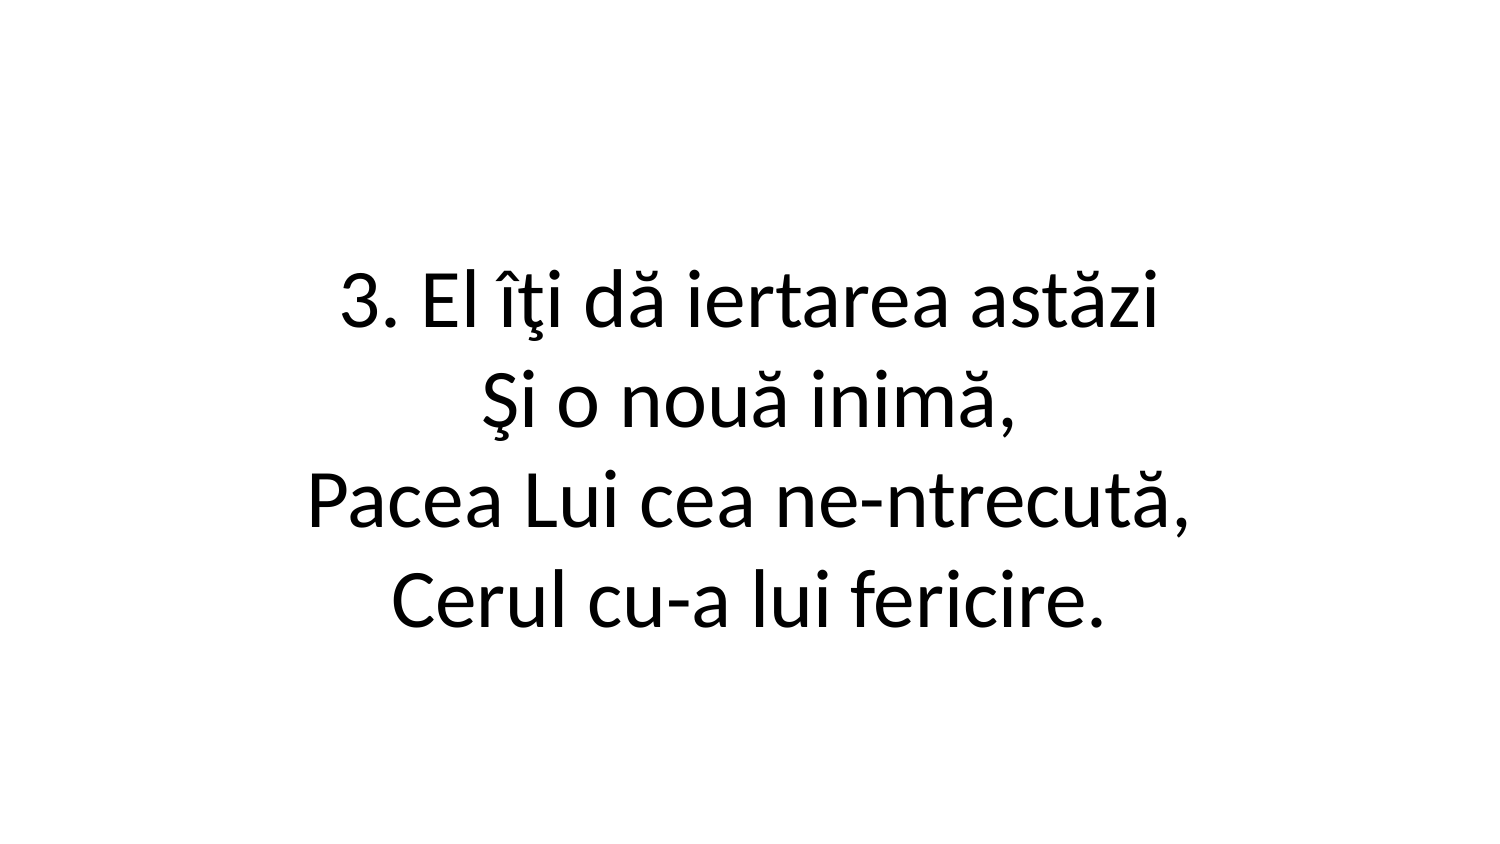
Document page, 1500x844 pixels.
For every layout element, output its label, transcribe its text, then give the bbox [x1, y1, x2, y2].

text_box 3. El îţi dă iertarea astăzi Şi o nouă inimă, Pacea Lui cea ne-ntrecută, Cerul cu-a lui fericire. [291, 192, 1209, 652]
